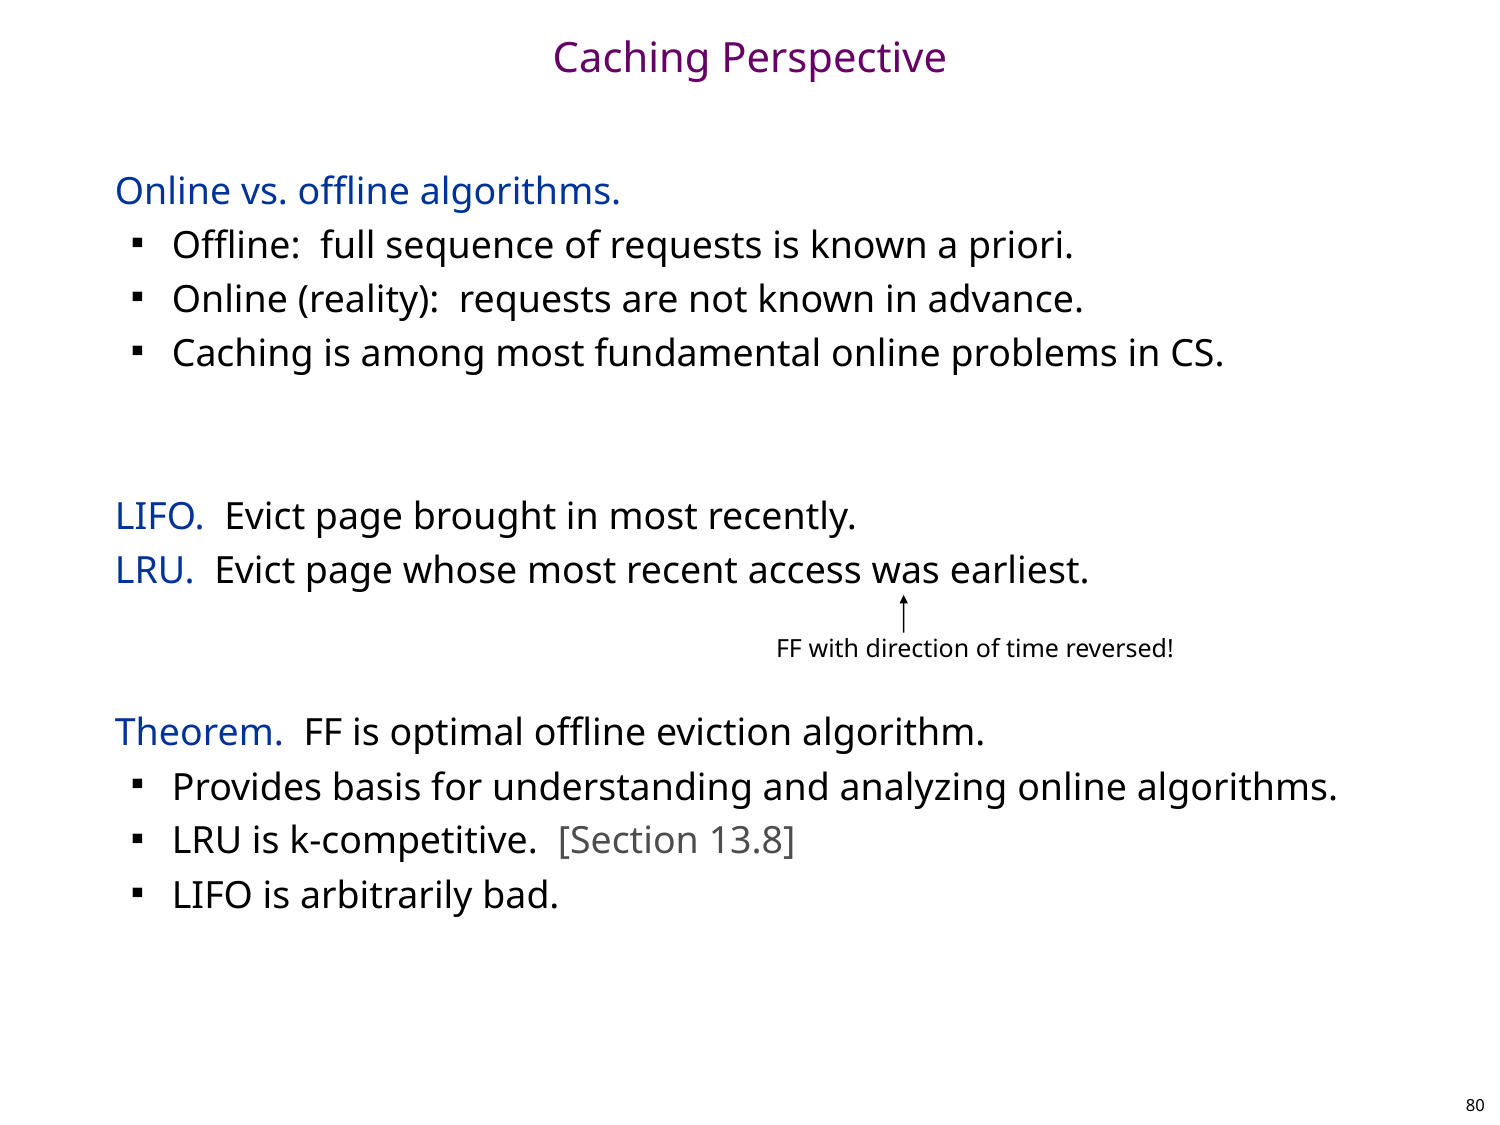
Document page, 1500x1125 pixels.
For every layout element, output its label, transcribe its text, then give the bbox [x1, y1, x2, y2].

text_box [899, 595, 908, 624]
title Caching Perspective [0, 24, 1500, 100]
list Online vs. offline algorithms. Offline: full sequence of requests is known a priori. Online (reality): requests are not known in advance. Caching is among most fundamental online problems in CS. LIFO. Evict page brought in most recently. LRU. Evict page whose most recent access was earliest. Theorem. FF is optimal offline eviction algorithm. Provides basis for understanding and analyzing online algorithms. LRU is k-competitive. [Section 13.8] LIFO is arbitrarily bad. [99, 149, 1388, 1038]
slide_number 80 [1187, 1087, 1500, 1125]
text_box FF with direction of time reversed! [760, 624, 1190, 670]
